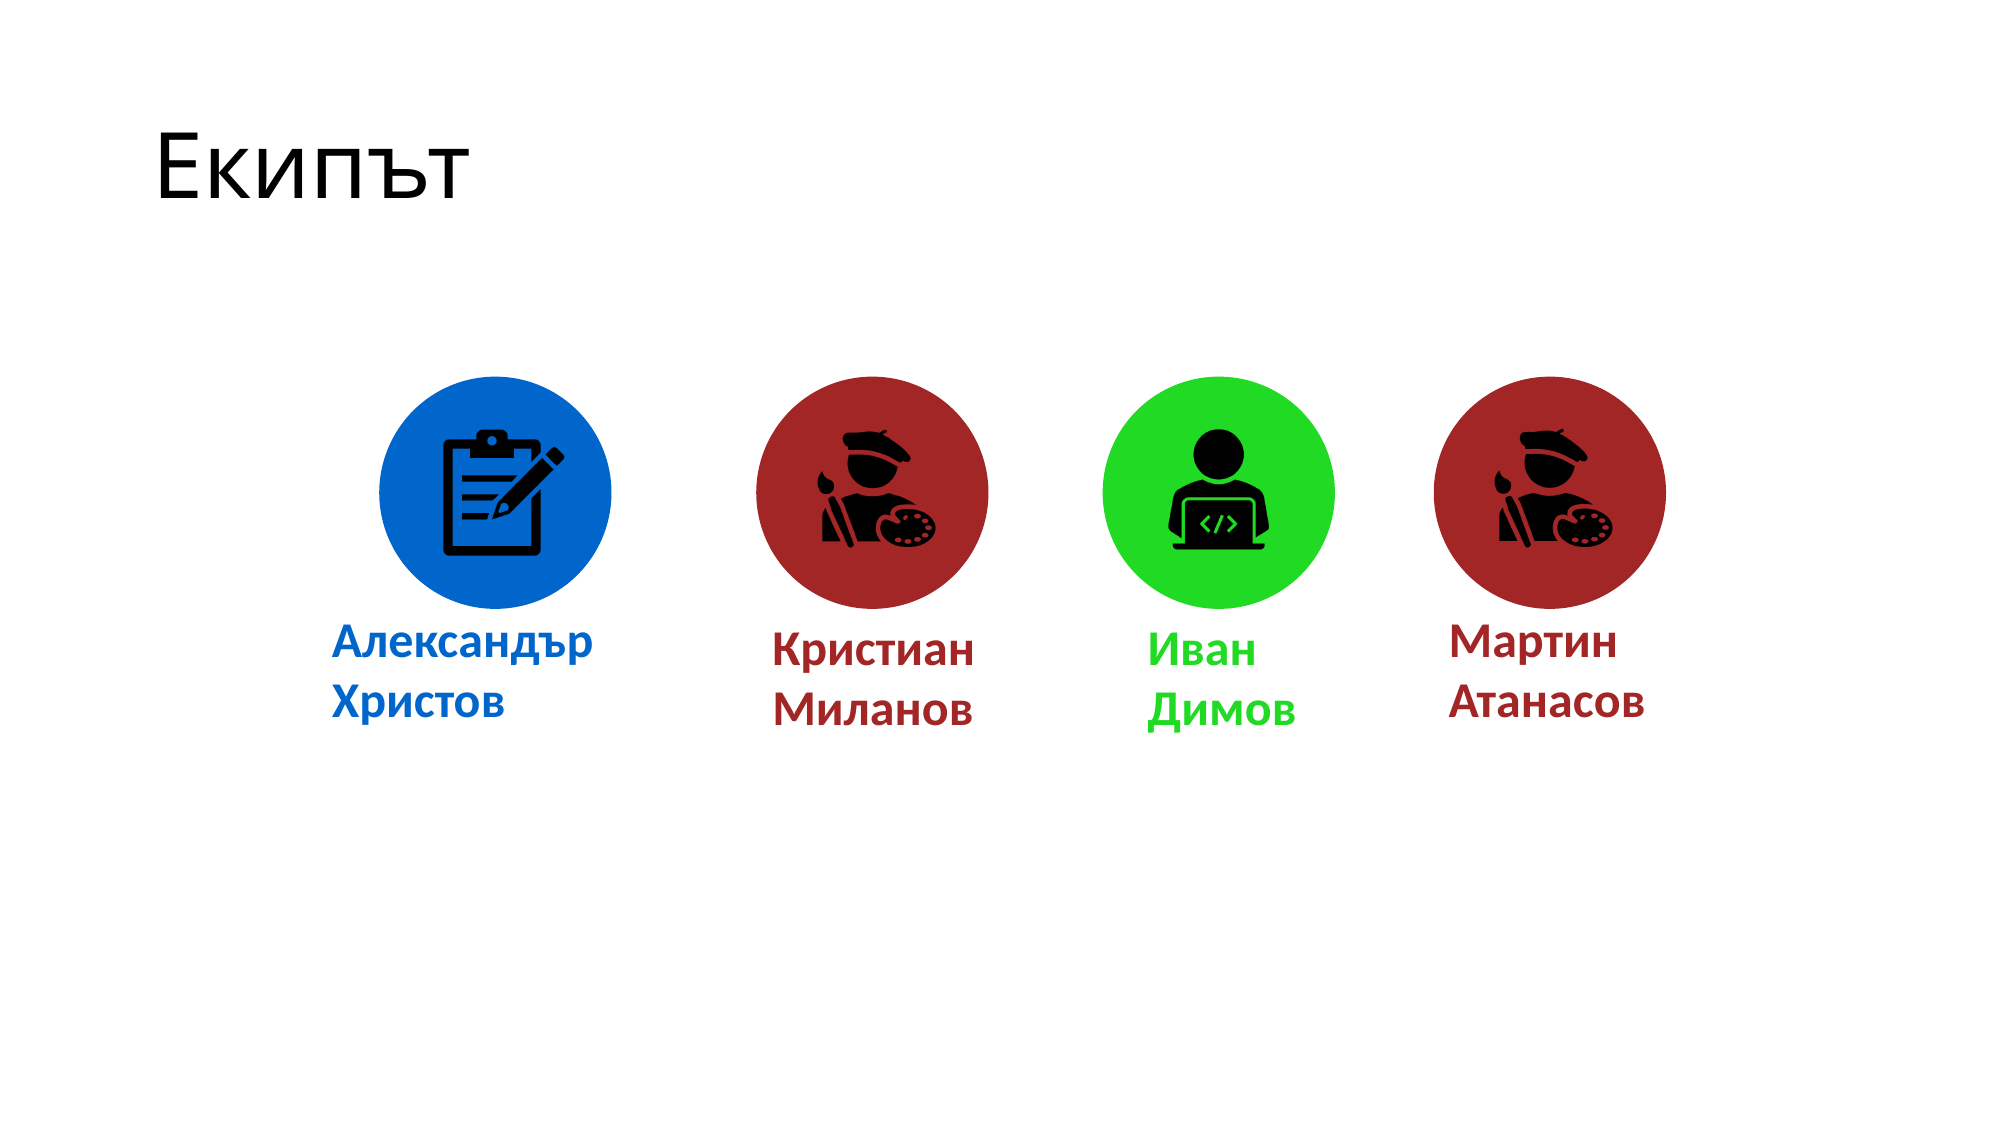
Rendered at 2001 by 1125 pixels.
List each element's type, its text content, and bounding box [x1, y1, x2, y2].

text_box Александър Христов [316, 600, 674, 736]
text_box [1102, 376, 1335, 607]
text_box [379, 376, 612, 600]
picture [421, 417, 572, 568]
title Екипът [137, 59, 1863, 278]
picture [1474, 412, 1625, 563]
text_box Мартин Атанасов [1433, 600, 1712, 736]
text_box Иван Димов [1132, 607, 1345, 743]
text_box [1433, 376, 1667, 600]
text_box [756, 376, 989, 609]
picture [797, 412, 948, 564]
picture [1143, 407, 1294, 558]
text_box Кристиан Миланов [757, 608, 1078, 744]
